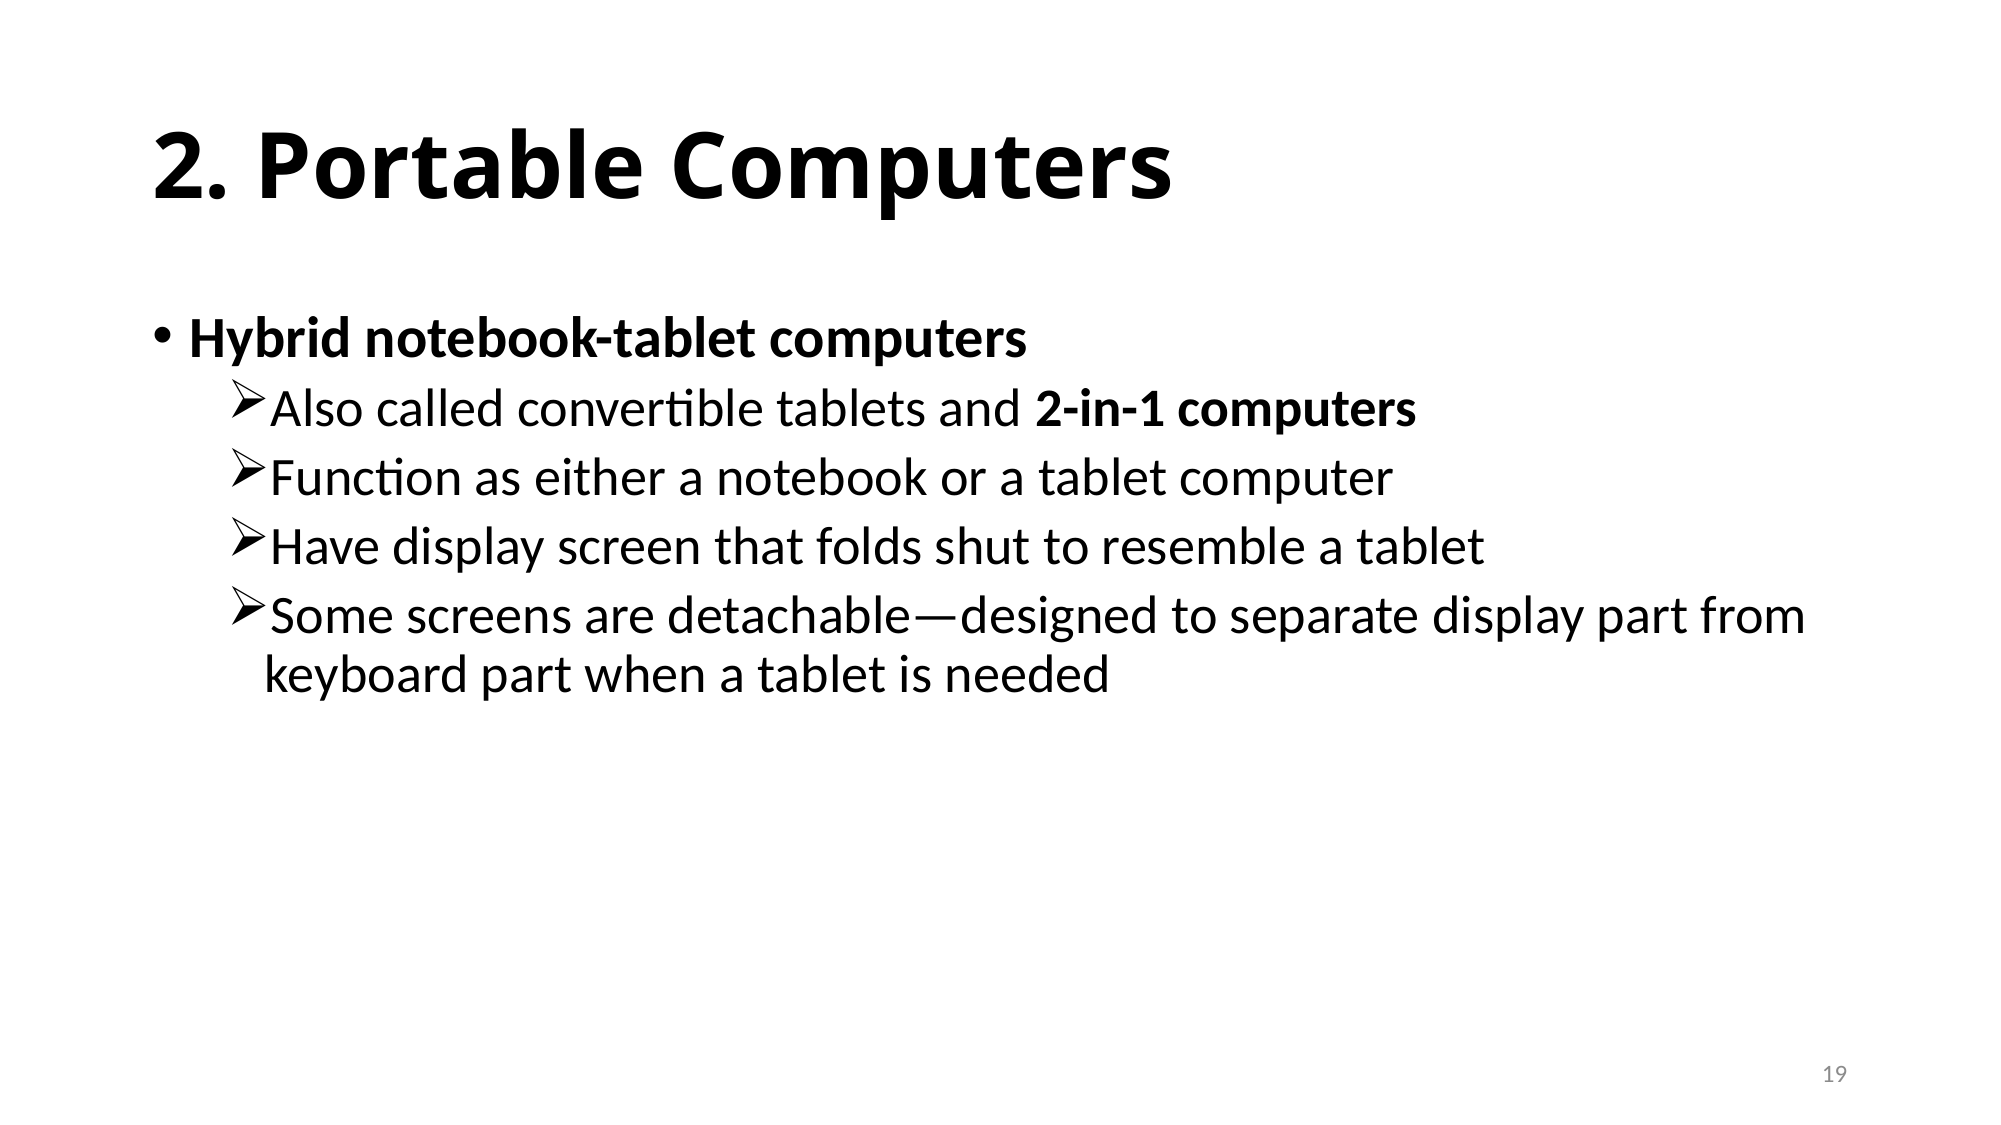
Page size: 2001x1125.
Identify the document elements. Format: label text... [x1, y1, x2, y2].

title 2. Portable Computers [137, 59, 1863, 278]
list Hybrid notebook-tablet computers Also called convertible tablets and 2-in-1 computers Function as either a notebook or a tablet computer Have display screen that folds shut to resemble a tablet Some screens are detachable—designed to separate display part from keyboard part when a tablet is needed [137, 299, 1863, 1014]
slide_number 19 [1412, 1042, 1863, 1103]
